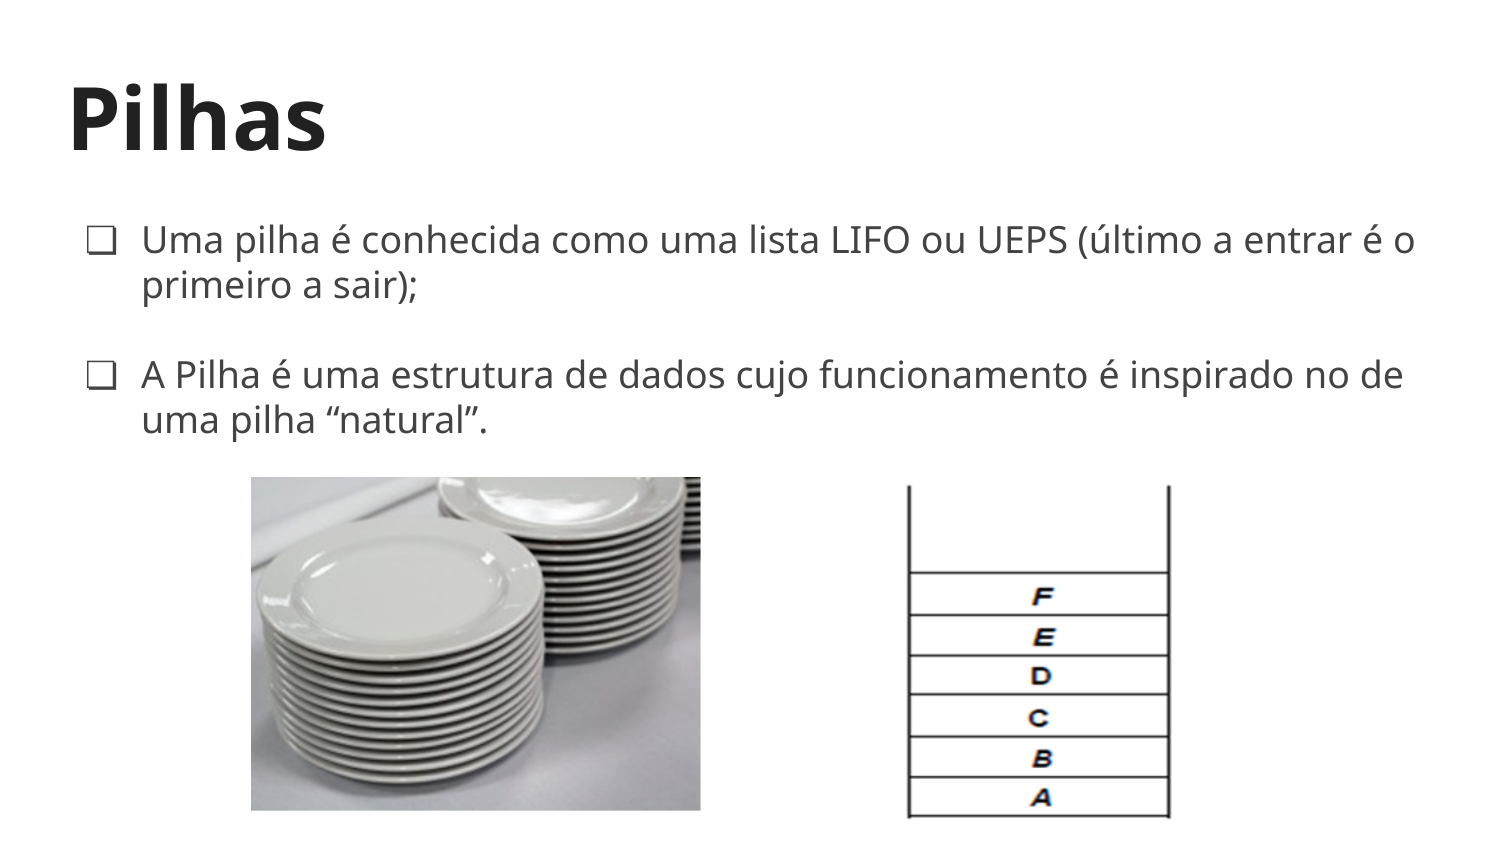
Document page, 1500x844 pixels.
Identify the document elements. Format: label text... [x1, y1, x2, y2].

title Pilhas [51, 48, 1449, 180]
list Uma pilha é conhecida como uma lista LIFO ou UEPS (último a entrar é o primeiro a sair); A Pilha é uma estrutura de dados cujo funcionamento é inspirado no de uma pilha “natural”. [51, 201, 1449, 750]
picture [250, 476, 1204, 831]
